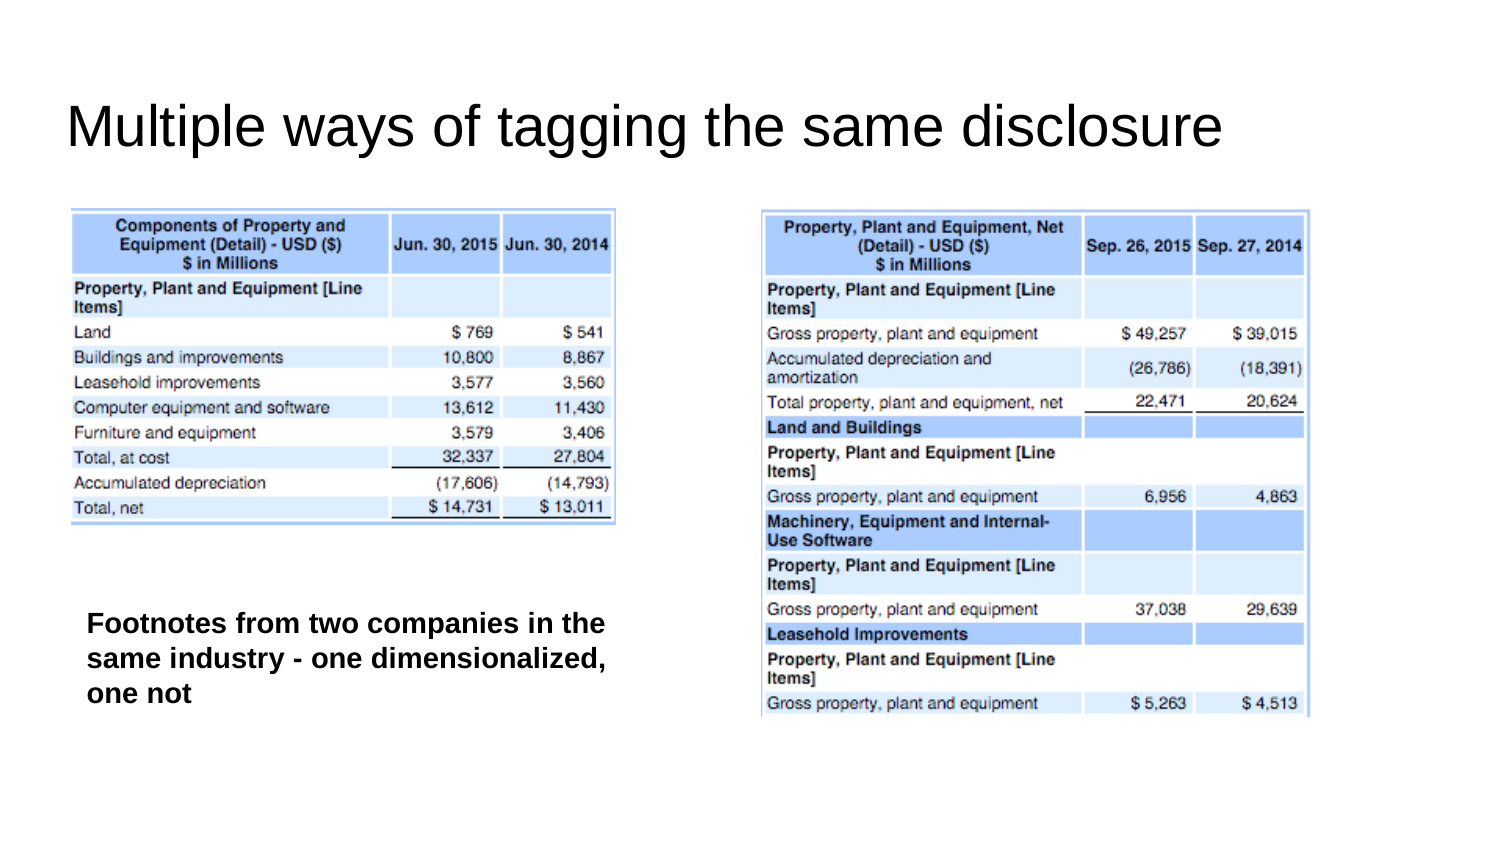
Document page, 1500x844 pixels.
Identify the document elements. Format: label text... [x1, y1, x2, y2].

picture [761, 208, 1312, 717]
text_box Footnotes from two companies in the same industry - one dimensionalized, one not [71, 589, 642, 730]
picture [71, 208, 616, 525]
title Multiple ways of tagging the same disclosure [51, 72, 1449, 167]
